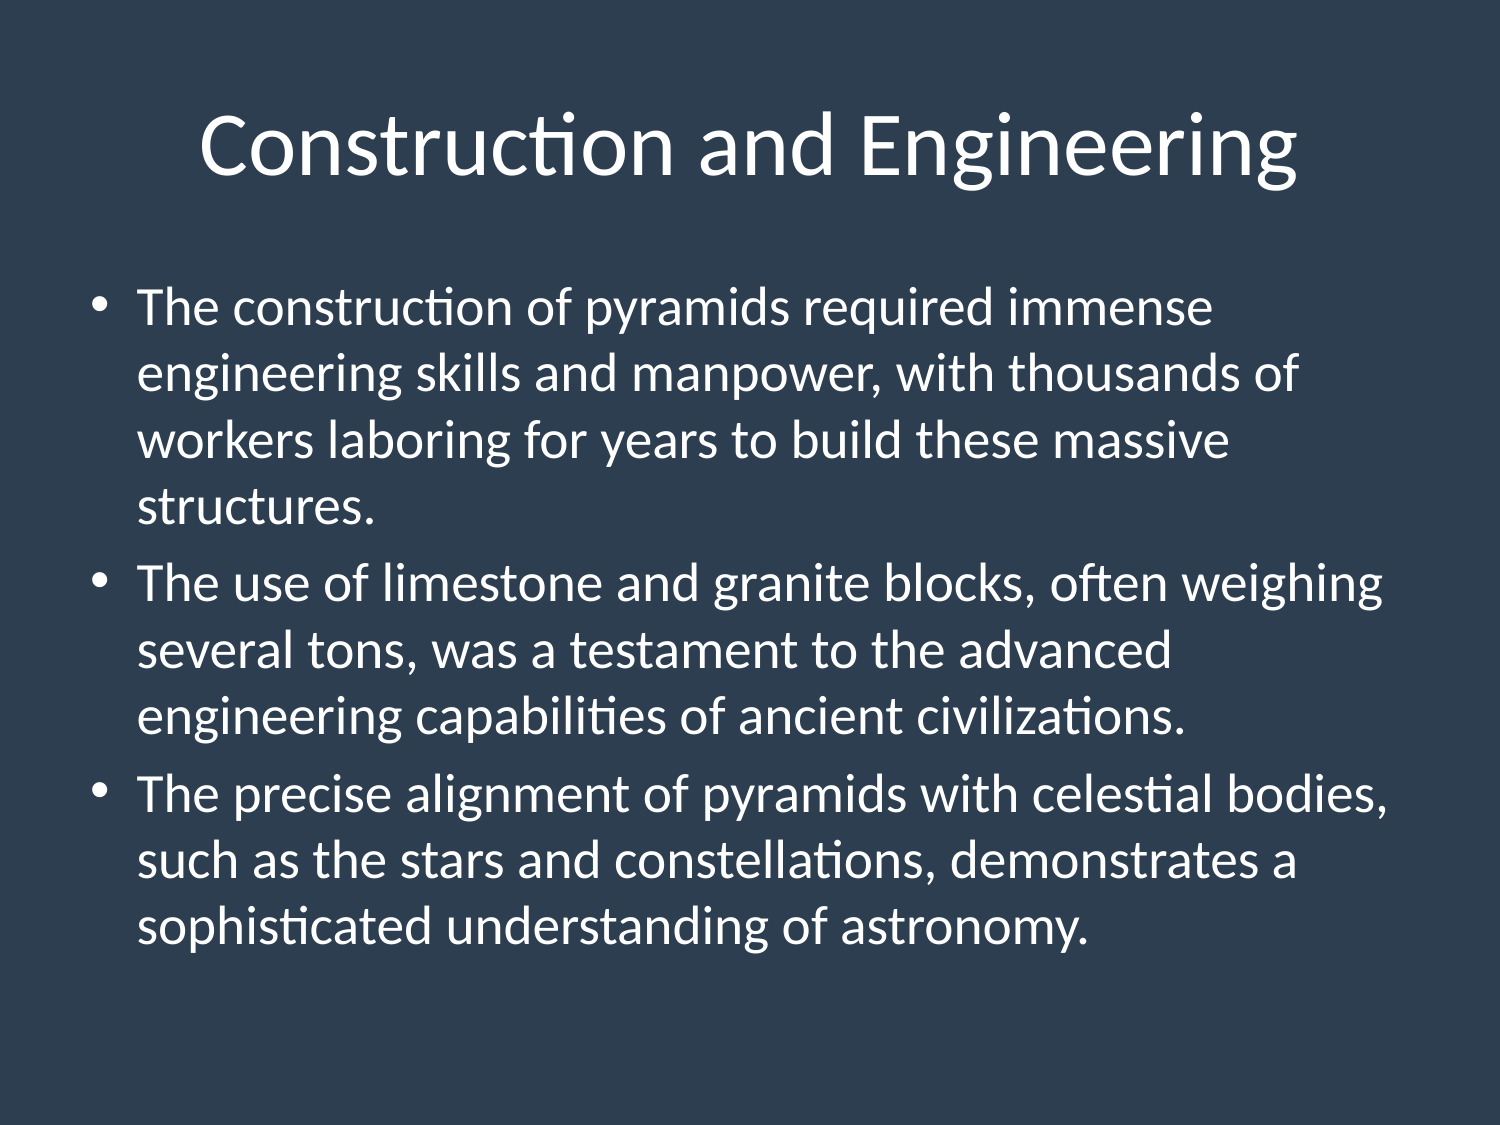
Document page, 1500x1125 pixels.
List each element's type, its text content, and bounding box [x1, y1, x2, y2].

title Construction and Engineering [75, 45, 1425, 233]
list The construction of pyramids required immense engineering skills and manpower, with thousands of workers laboring for years to build these massive structures. The use of limestone and granite blocks, often weighing several tons, was a testament to the advanced engineering capabilities of ancient civilizations. The precise alignment of pyramids with celestial bodies, such as the stars and constellations, demonstrates a sophisticated understanding of astronomy. [75, 262, 1425, 1005]
